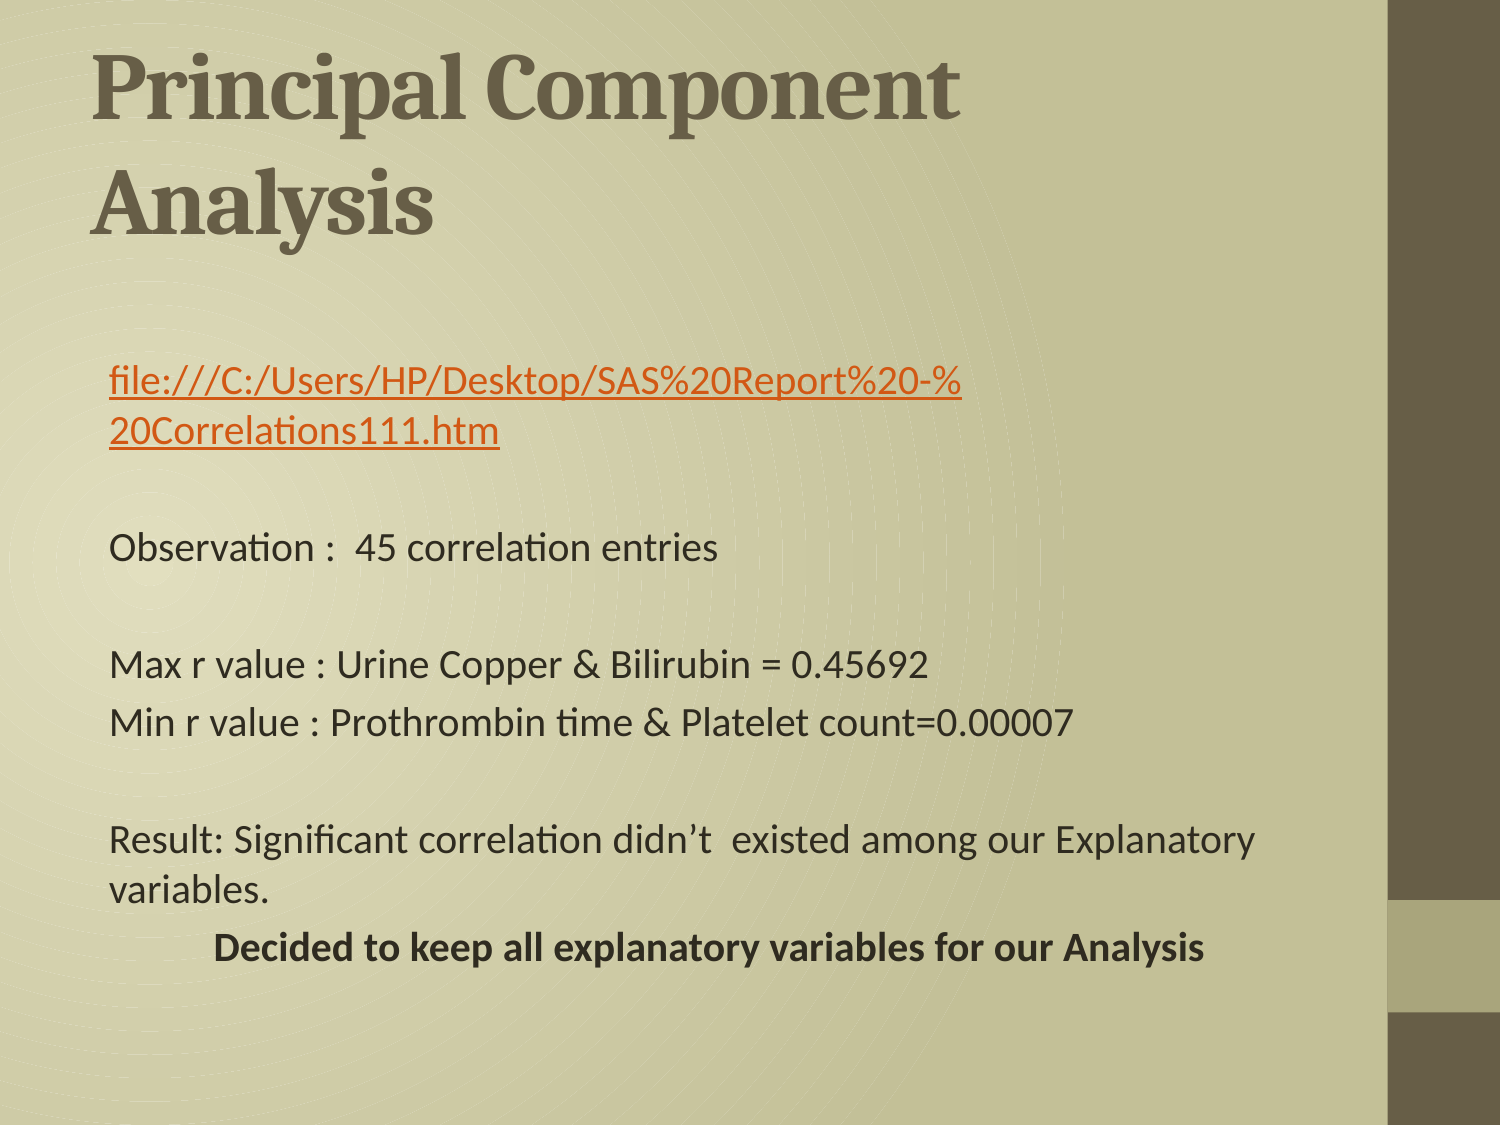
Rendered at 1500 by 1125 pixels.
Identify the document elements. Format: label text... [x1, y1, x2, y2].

title Principal Component Analysis [75, 45, 1325, 228]
list file:///C:/Users/HP/Desktop/SAS%20Report%20-%20Correlations111.htm Observation : 45 correlation entries Max r value : Urine Copper & Bilirubin = 0.45692 Min r value : Prothrombin time & Platelet count=0.00007 Result: Significant correlation didn’t existed among our Explanatory variables. Decided to keep all explanatory variables for our Analysis [75, 228, 1325, 1016]
